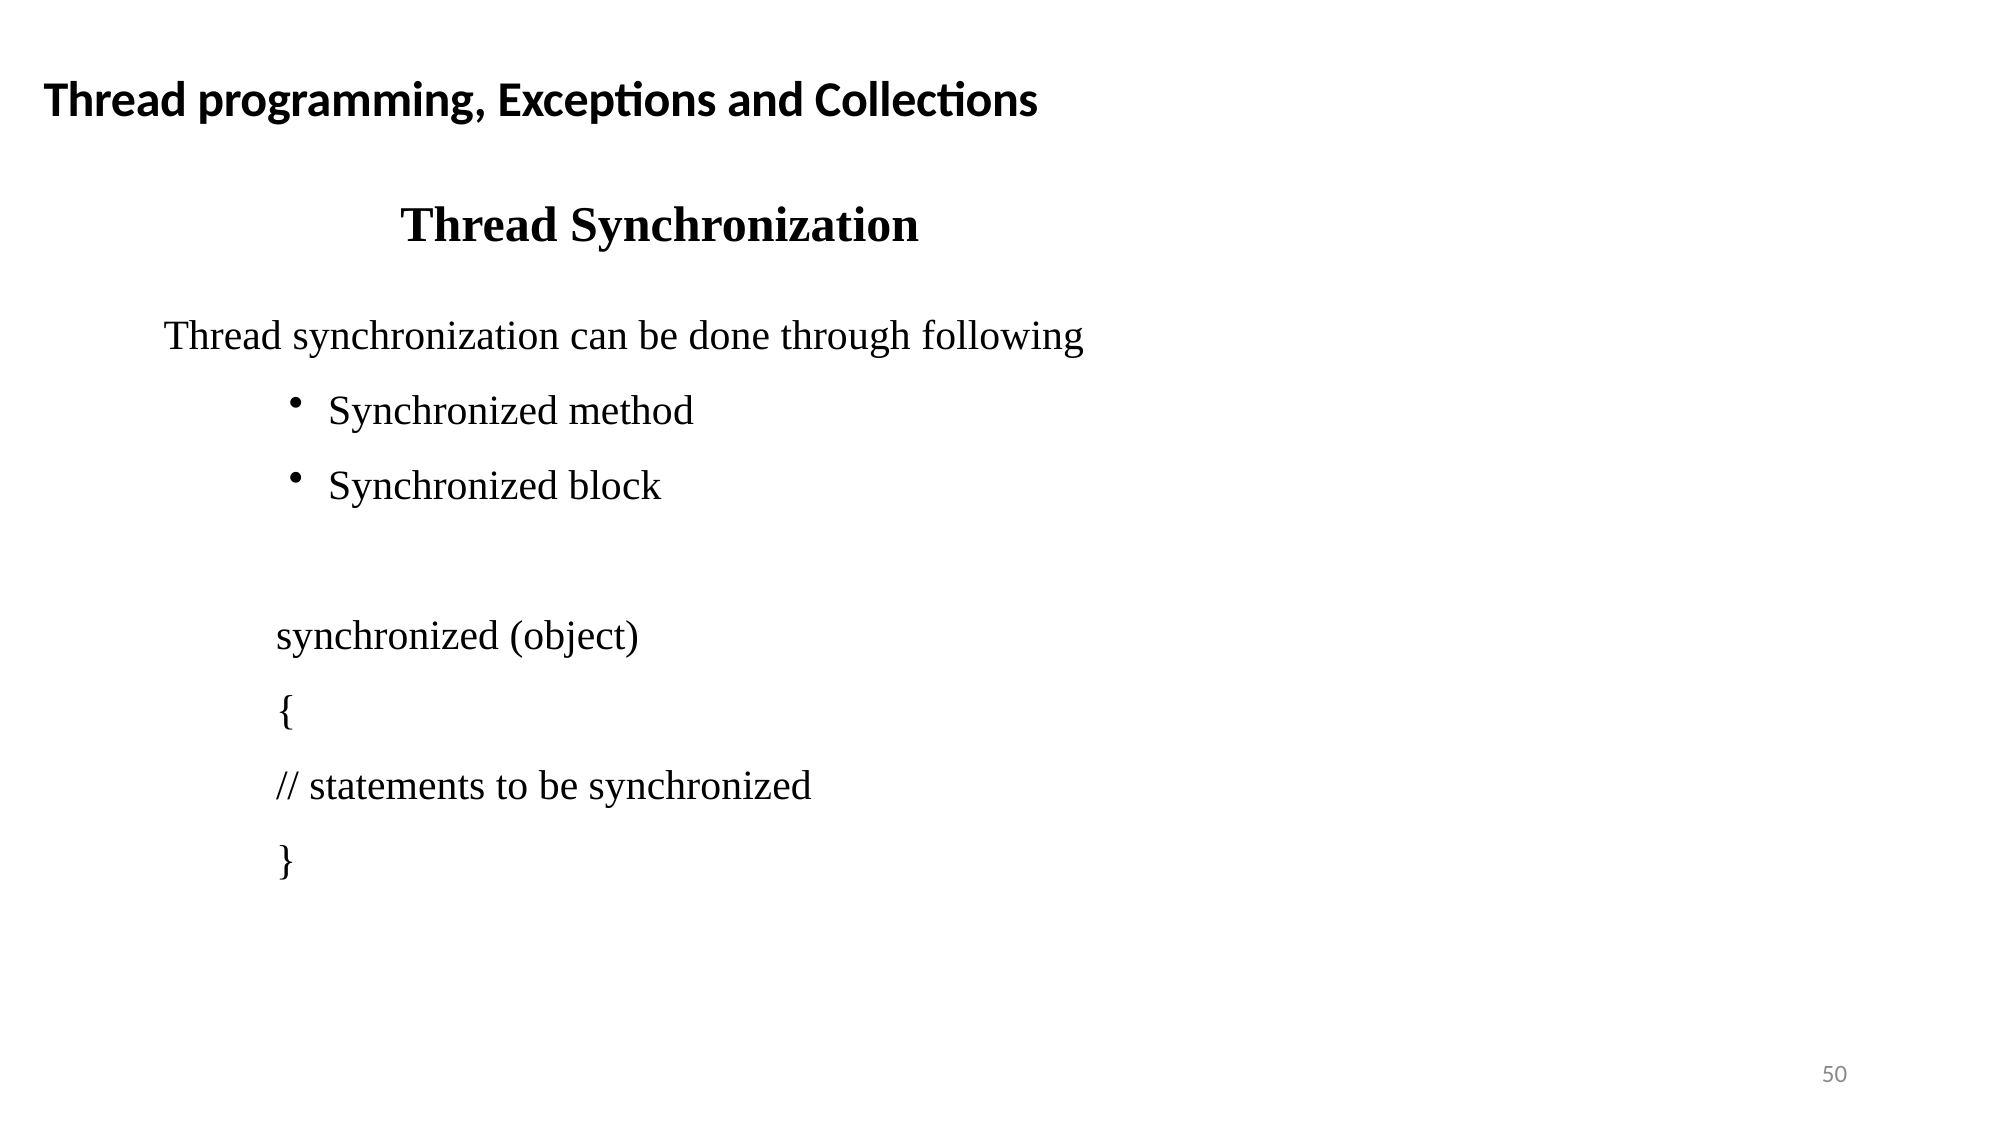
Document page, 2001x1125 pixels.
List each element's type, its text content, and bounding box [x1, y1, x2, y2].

slide_number 50 [1412, 1042, 1863, 1103]
text_box Thread synchronization can be done through following Synchronized method Synchronized block synchronized (object) { // statements to be synchronized } [156, 275, 1958, 891]
text_box Thread programming, Exceptions and Collections [33, 59, 1716, 134]
text_box Thread Synchronization [33, 183, 1976, 259]
